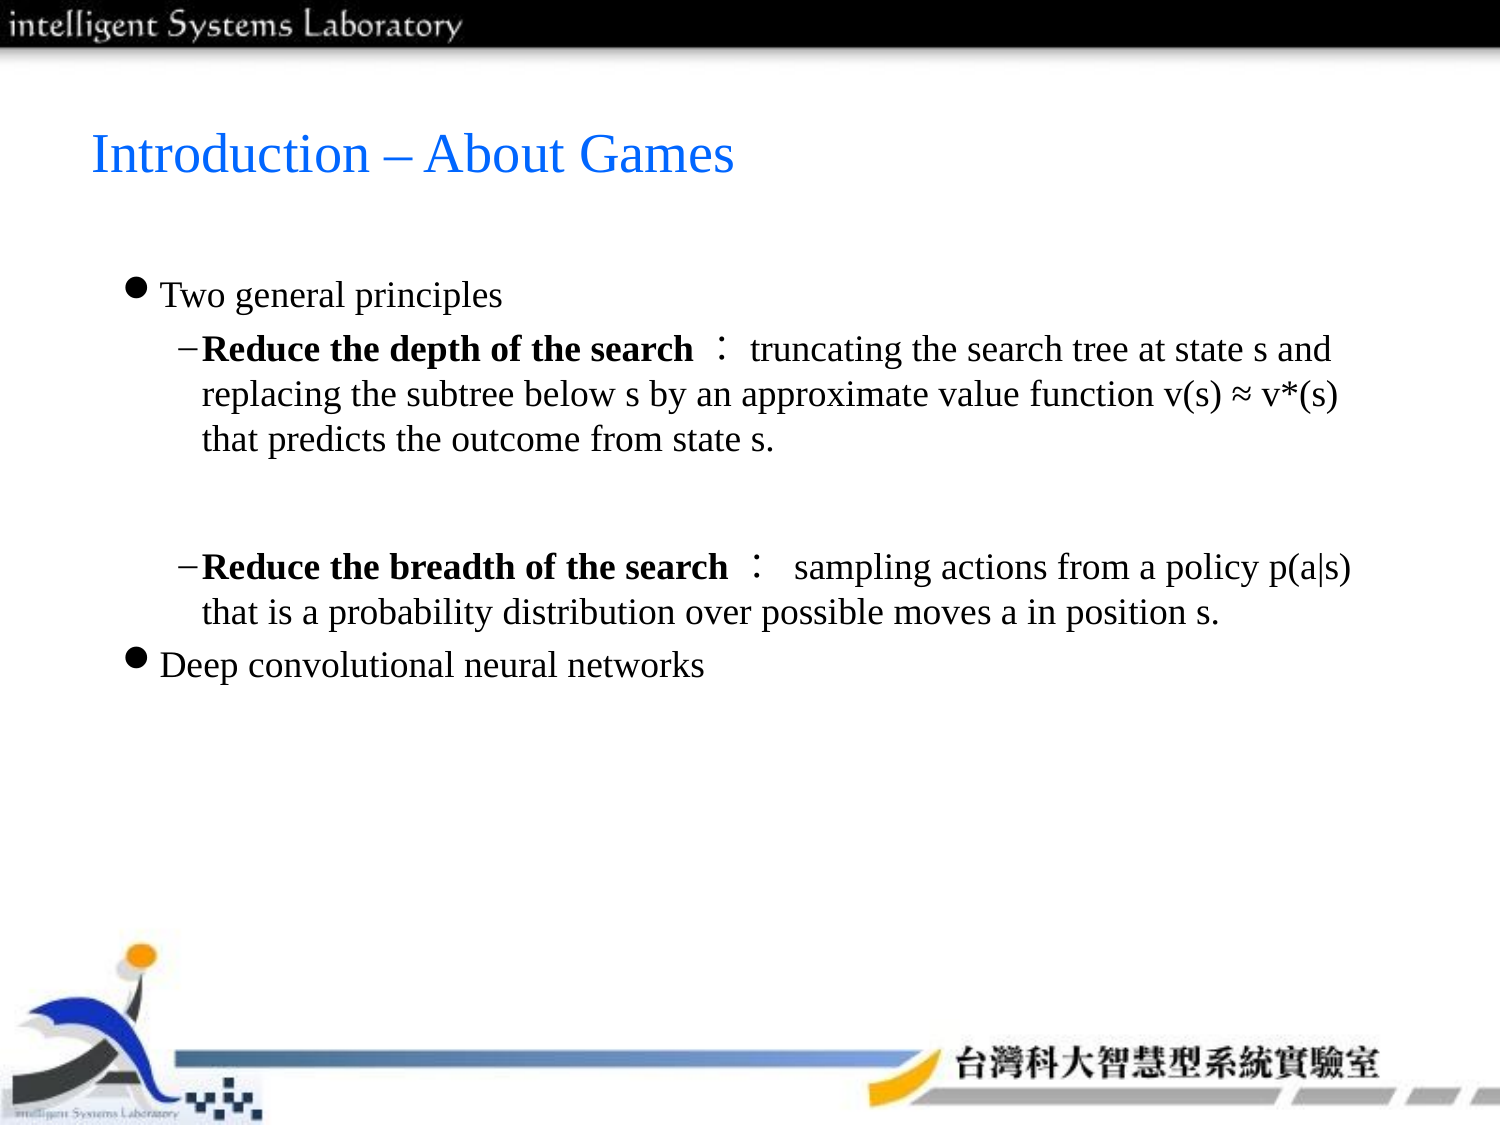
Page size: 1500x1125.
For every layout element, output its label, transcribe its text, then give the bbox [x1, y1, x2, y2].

picture [0, 0, 1500, 1125]
title Introduction – About Games [76, 43, 1427, 256]
list Two general principles Reduce the depth of the search：truncating the search tree at state s and replacing the subtree below s by an approximate value function v(s) ≈ v*(s) that predicts the outcome from state s. Reduce the breadth of the search： sampling actions from a policy p(a|s) that is a probability distribution over possible moves a in position s. Deep convolutional neural networks [88, 255, 1414, 1125]
